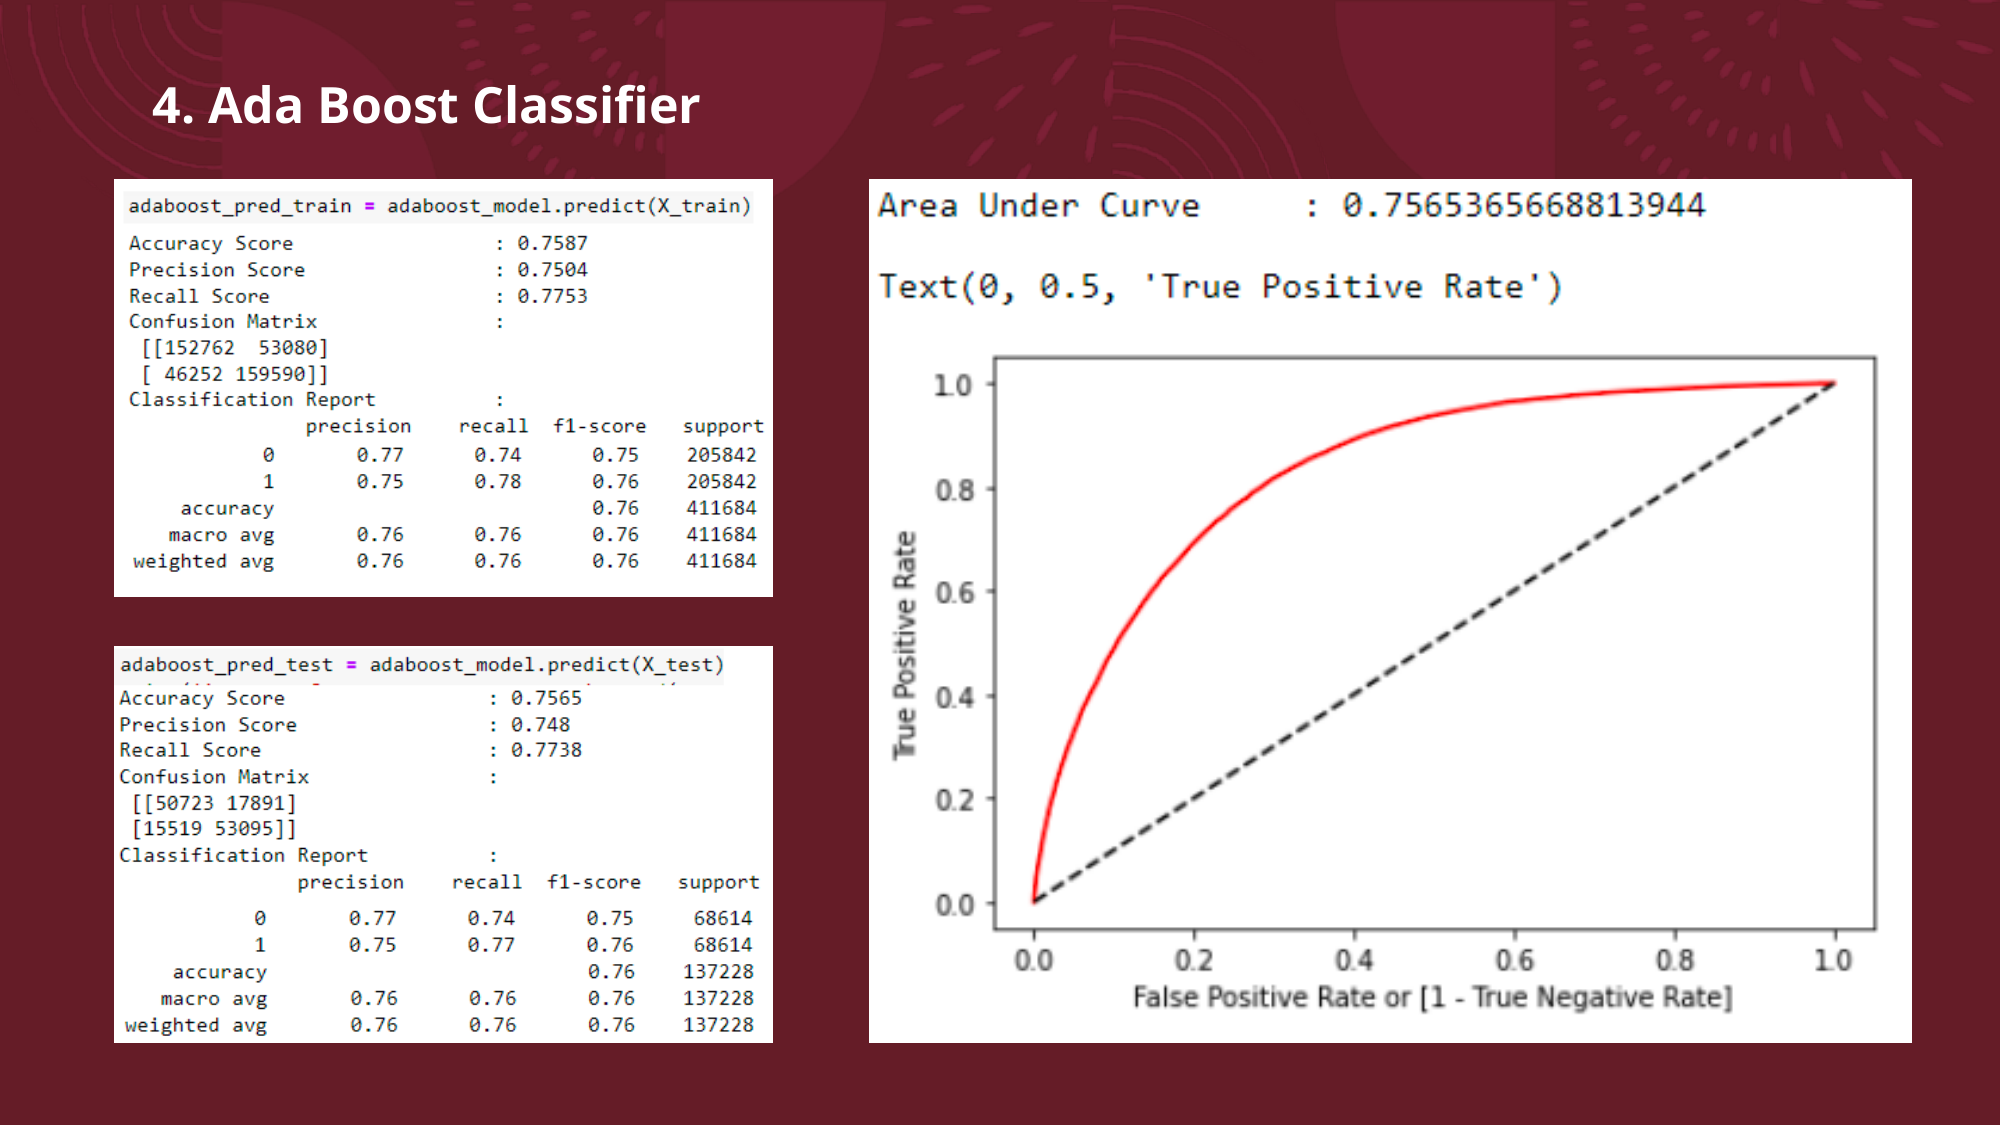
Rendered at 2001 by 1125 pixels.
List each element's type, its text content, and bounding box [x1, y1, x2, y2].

title 4. Ada Boost Classifier [137, 60, 773, 148]
picture [114, 179, 773, 597]
picture [114, 646, 773, 1044]
picture [869, 179, 1912, 1043]
